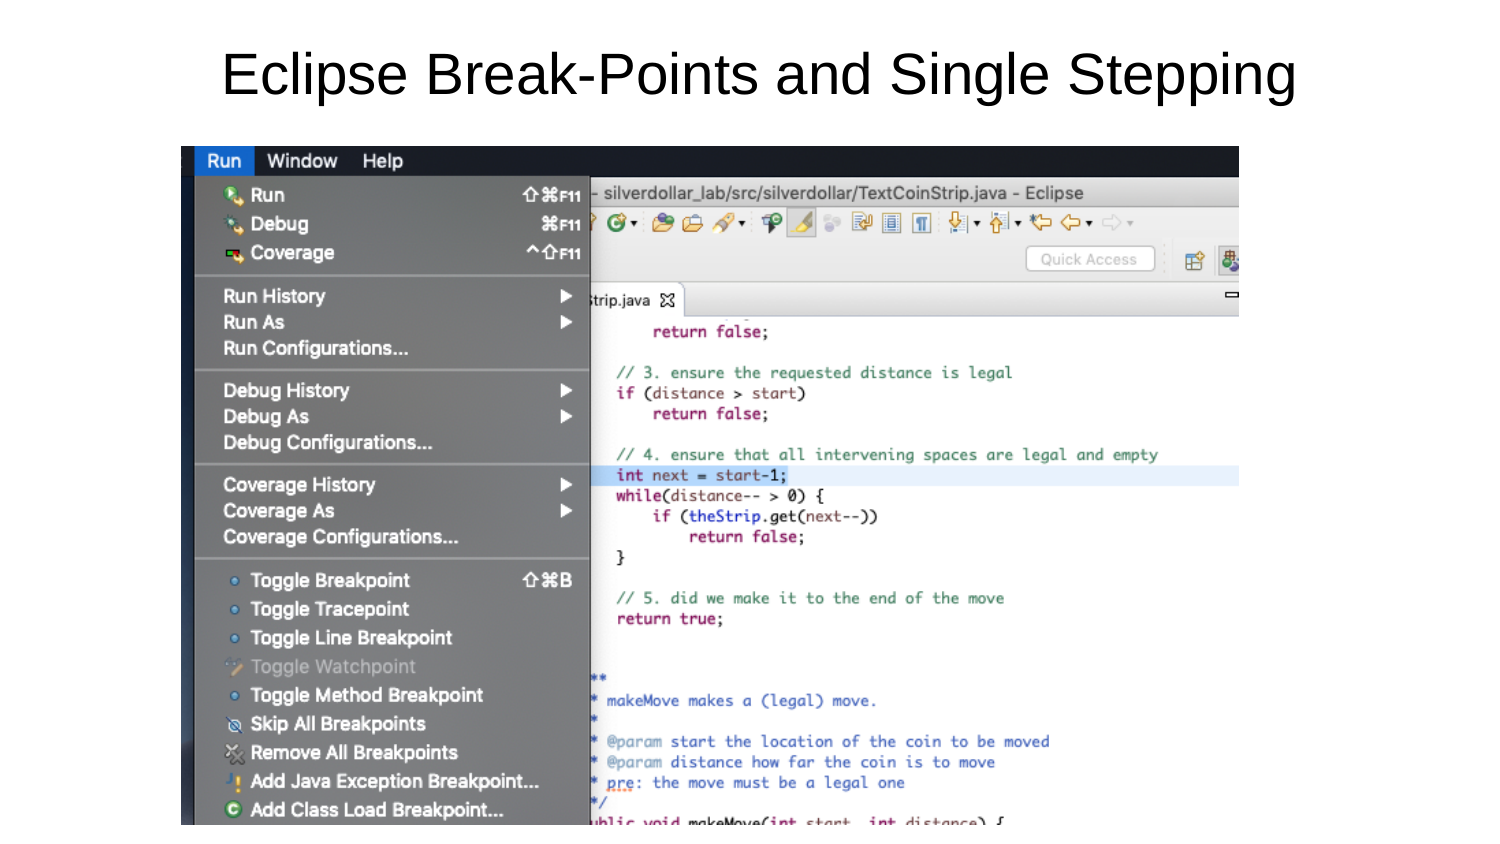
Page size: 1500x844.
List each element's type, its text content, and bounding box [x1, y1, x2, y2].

title Eclipse Break-Points and Single Stepping [61, 20, 1460, 115]
picture [180, 145, 1239, 826]
